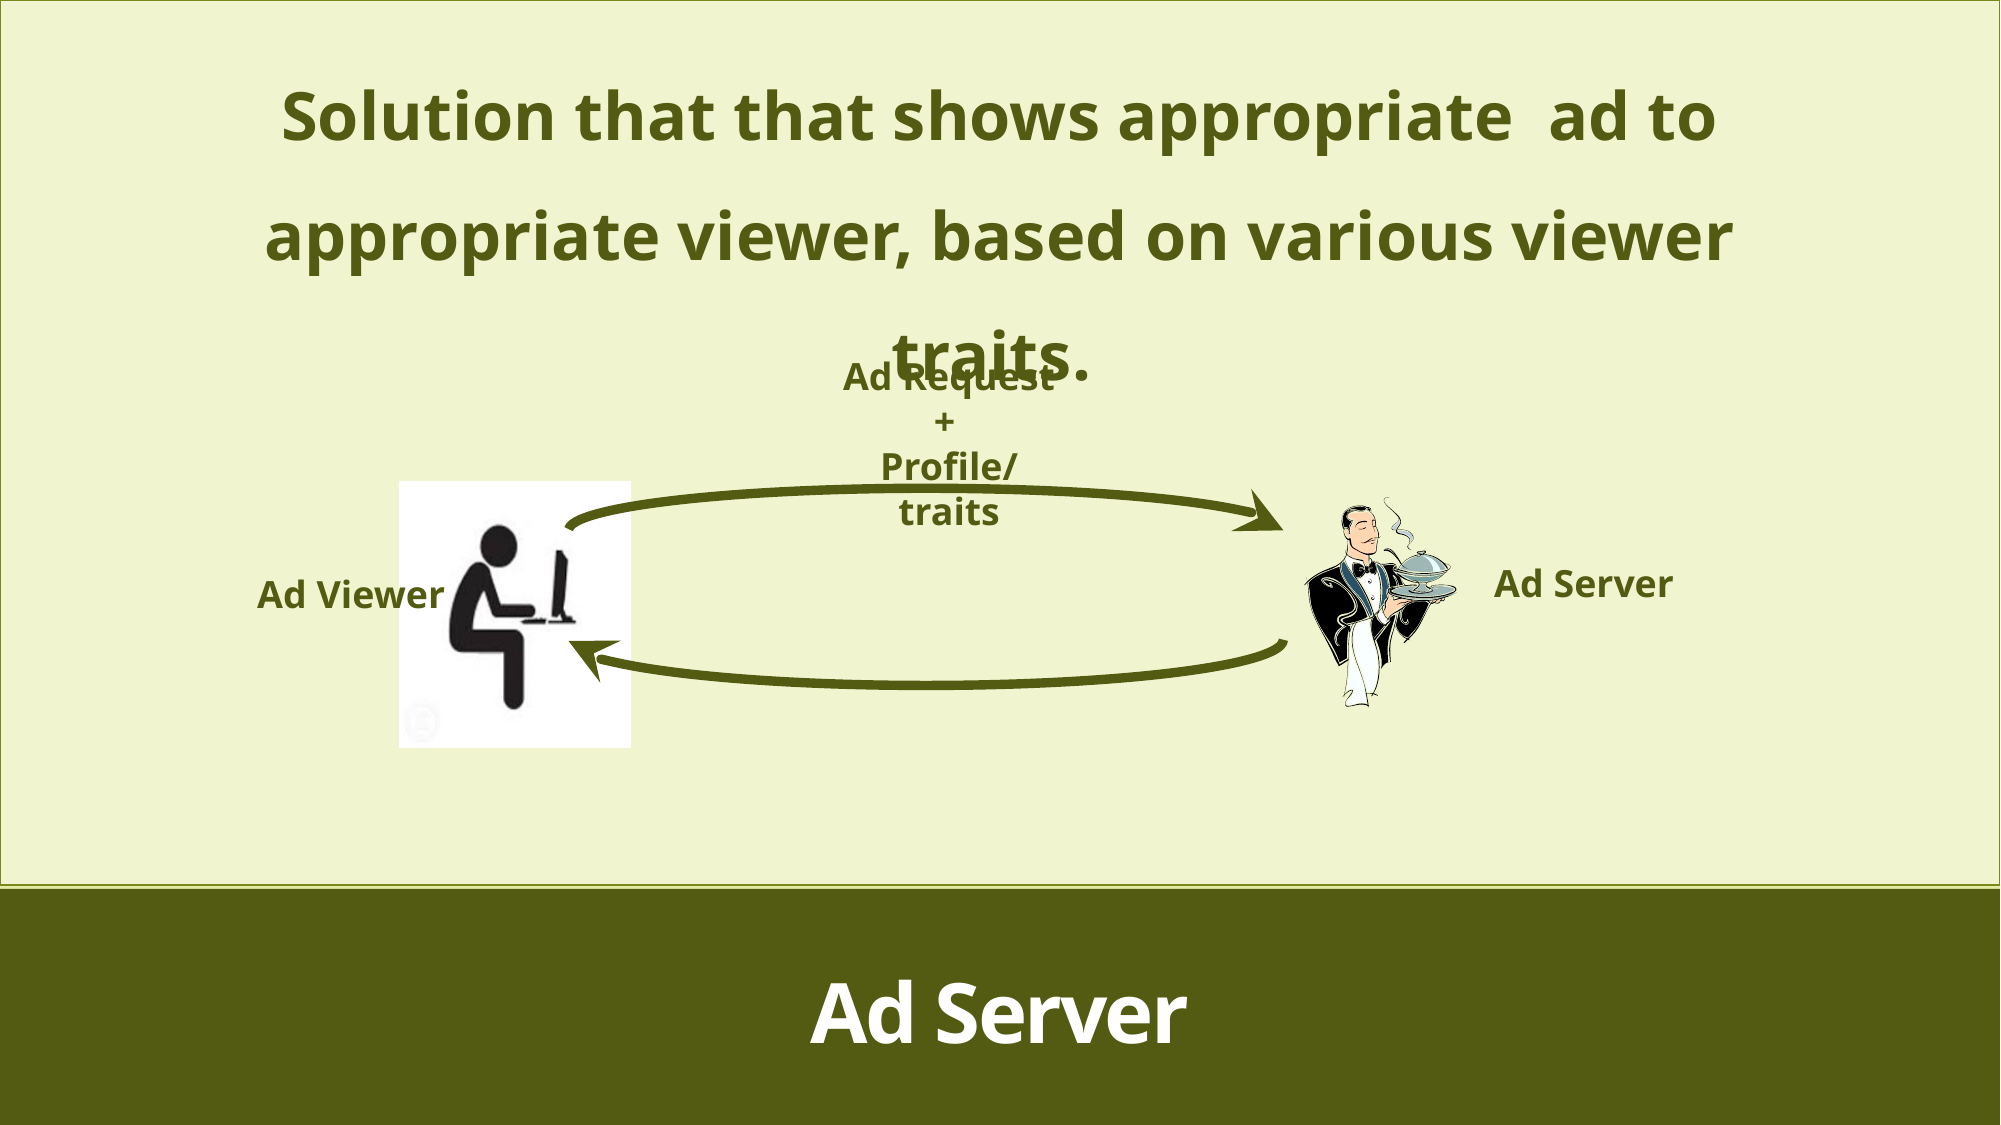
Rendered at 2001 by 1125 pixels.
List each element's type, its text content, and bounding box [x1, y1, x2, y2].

picture [399, 480, 632, 748]
text_box [0, 0, 2000, 886]
text_box [632, 489, 815, 530]
text_box Ad Request + Profile/ traits [815, 345, 1084, 541]
text_box [1084, 491, 1284, 531]
text_box Ad Viewer [216, 563, 399, 624]
text_box Ad Server [1460, 552, 1719, 613]
picture [1303, 496, 1460, 709]
text_box Ad Server [0, 888, 2000, 1125]
text_box Solution that that shows appropriate ad to appropriate viewer, based on various viewer traits. [146, 26, 1854, 267]
text_box [632, 639, 1285, 687]
